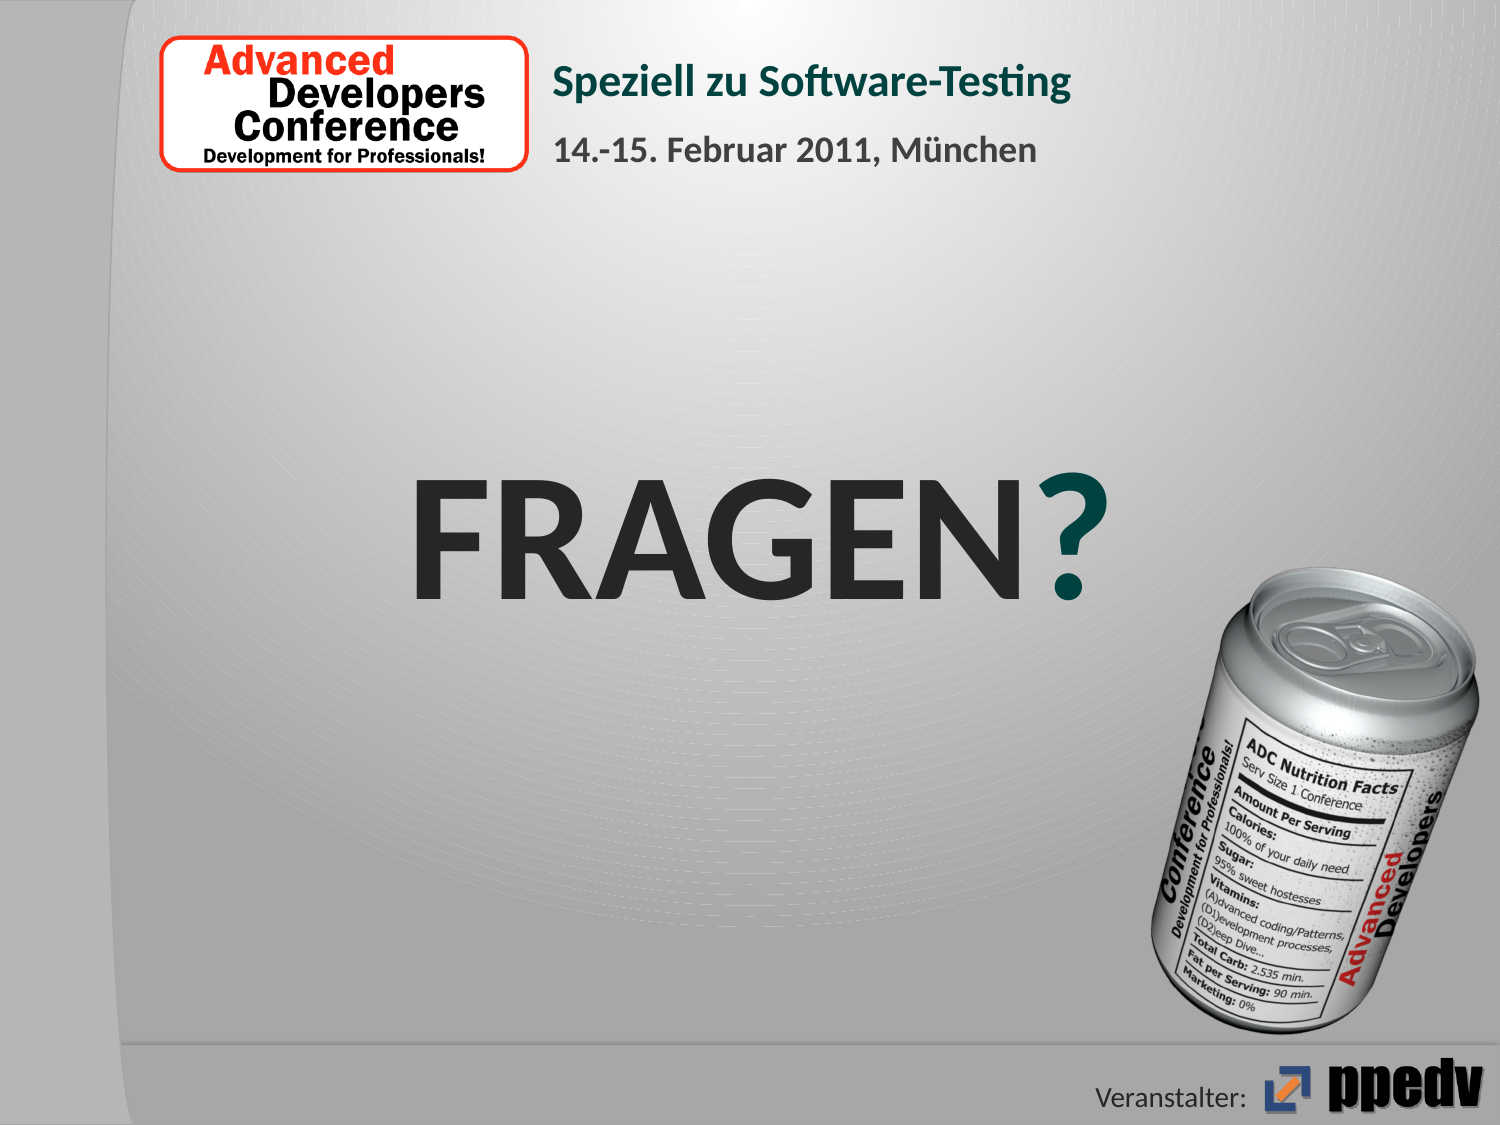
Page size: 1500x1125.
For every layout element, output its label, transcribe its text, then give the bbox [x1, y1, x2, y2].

title FRAGEN? [123, 408, 1400, 705]
picture [1097, 529, 1500, 1123]
picture [155, 30, 534, 177]
